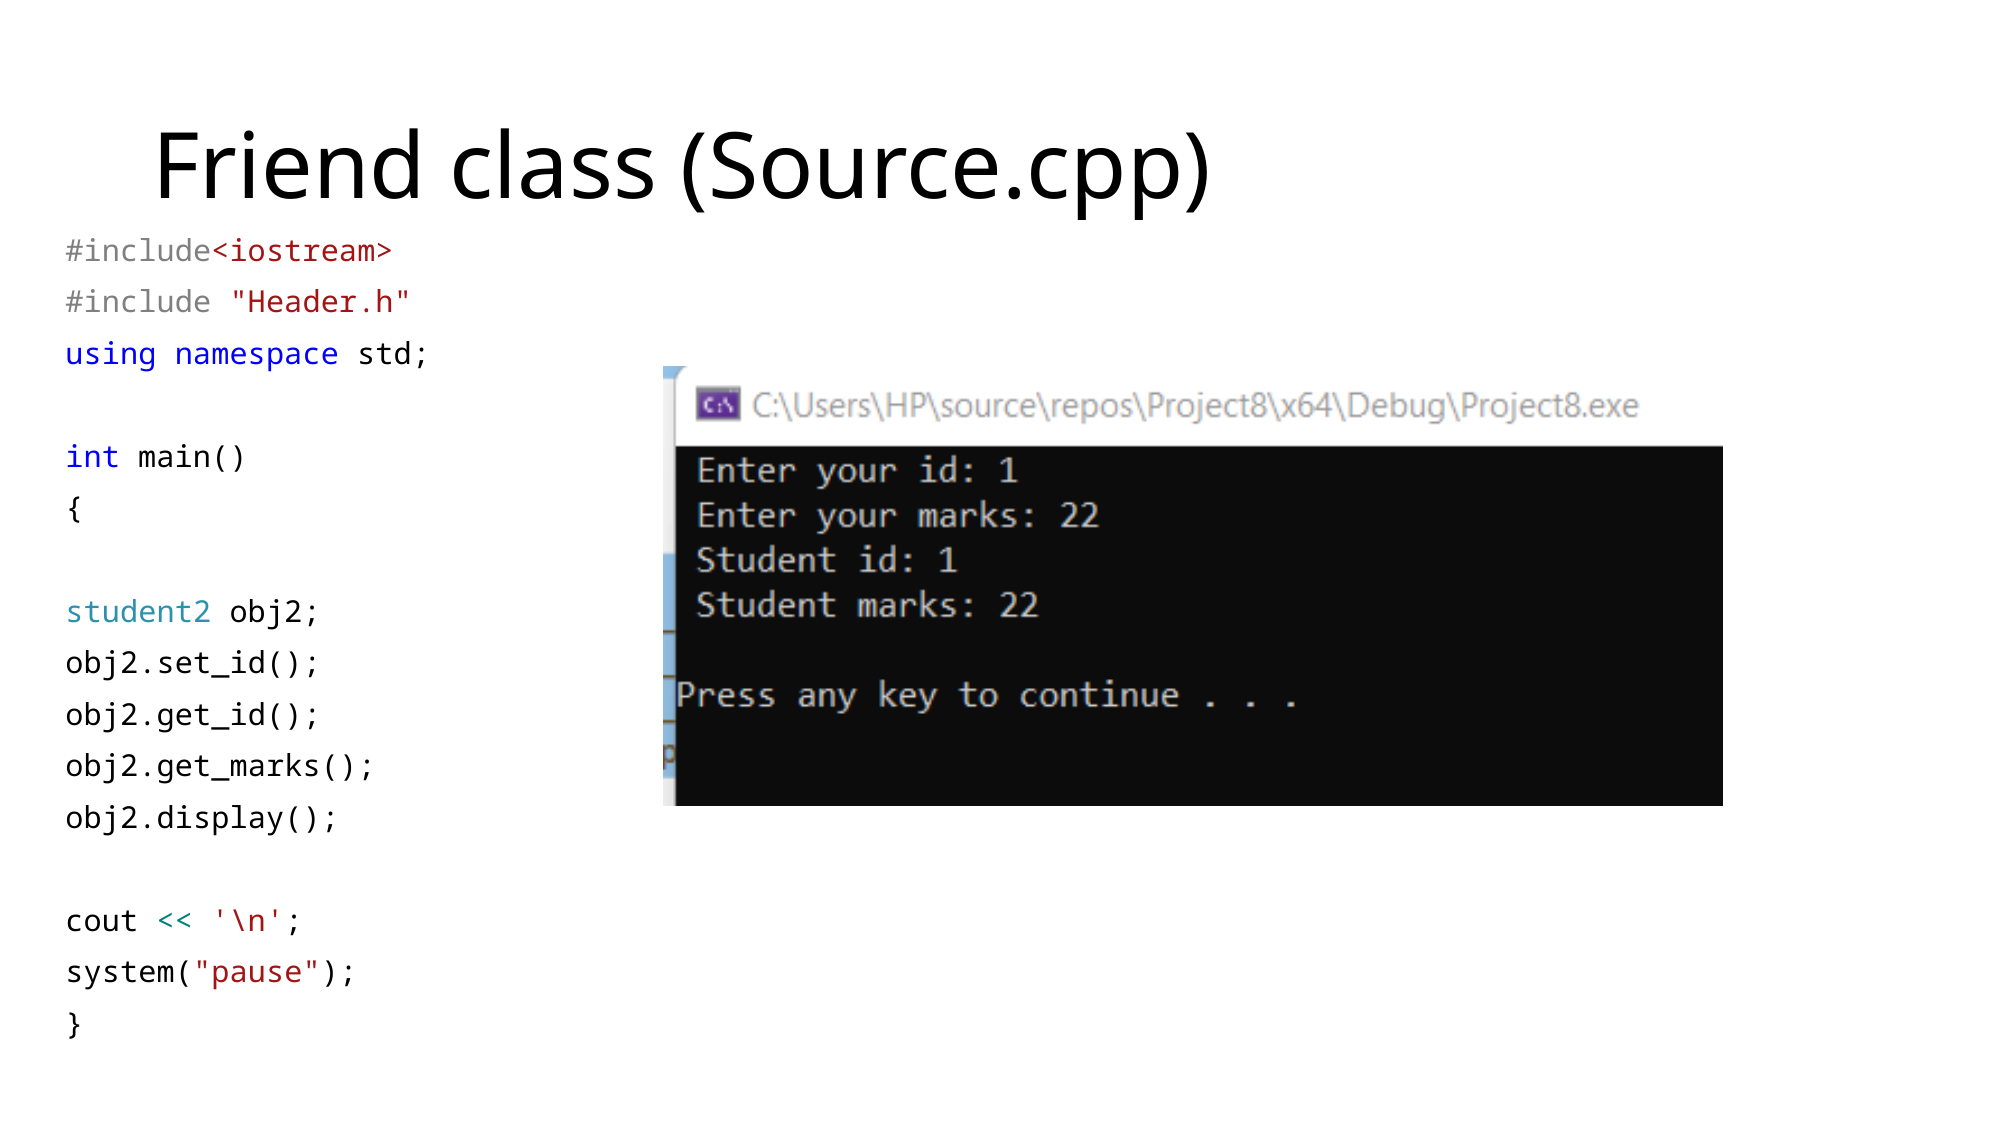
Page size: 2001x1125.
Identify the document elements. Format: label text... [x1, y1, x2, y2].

picture [663, 366, 1723, 806]
list #include<iostream> #include "Header.h" using namespace std; int main() { student2 obj2; obj2.set_id(); obj2.get_id(); obj2.get_marks(); obj2.display(); cout << '\n'; system("pause"); } [50, 227, 586, 1052]
title Friend class (Source.cpp) [137, 59, 1863, 278]
